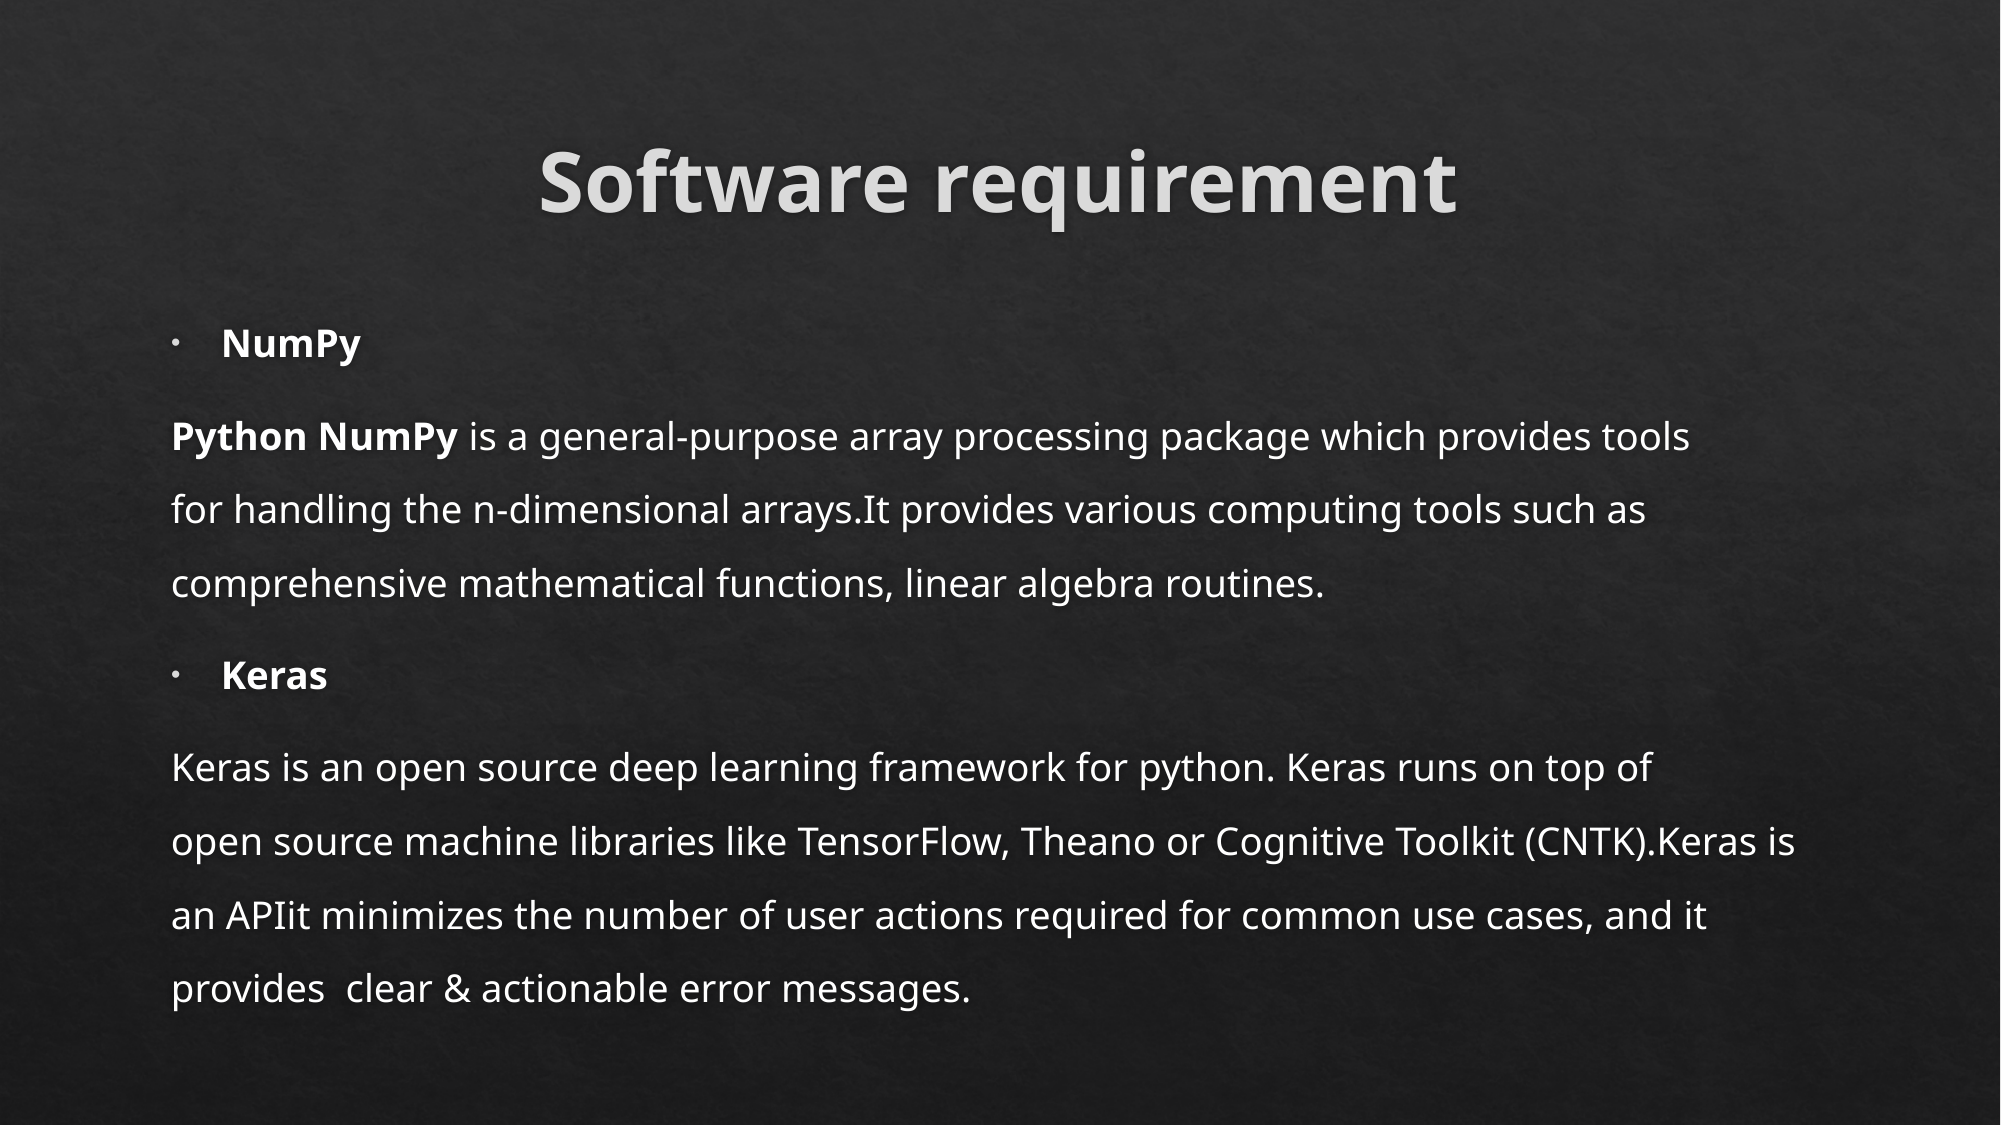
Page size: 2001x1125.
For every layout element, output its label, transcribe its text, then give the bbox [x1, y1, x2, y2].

list NumPy​ Python NumPy is a general-purpose array processing package which provides tools for handling the n-dimensional arrays.It provides various computing tools such as comprehensive mathematical functions, linear algebra routines. ​ Keras​ Keras is an open source deep learning framework for python. Keras runs on top of open source machine libraries like TensorFlow, Theano or Cognitive Toolkit (CNTK).Keras is an APIit minimizes the number of user actions required for common use cases, and it provides clear & actionable error messages.​ [149, 284, 1849, 1025]
picture [0, 0, 2001, 1125]
title Software requirement [149, 99, 1849, 260]
